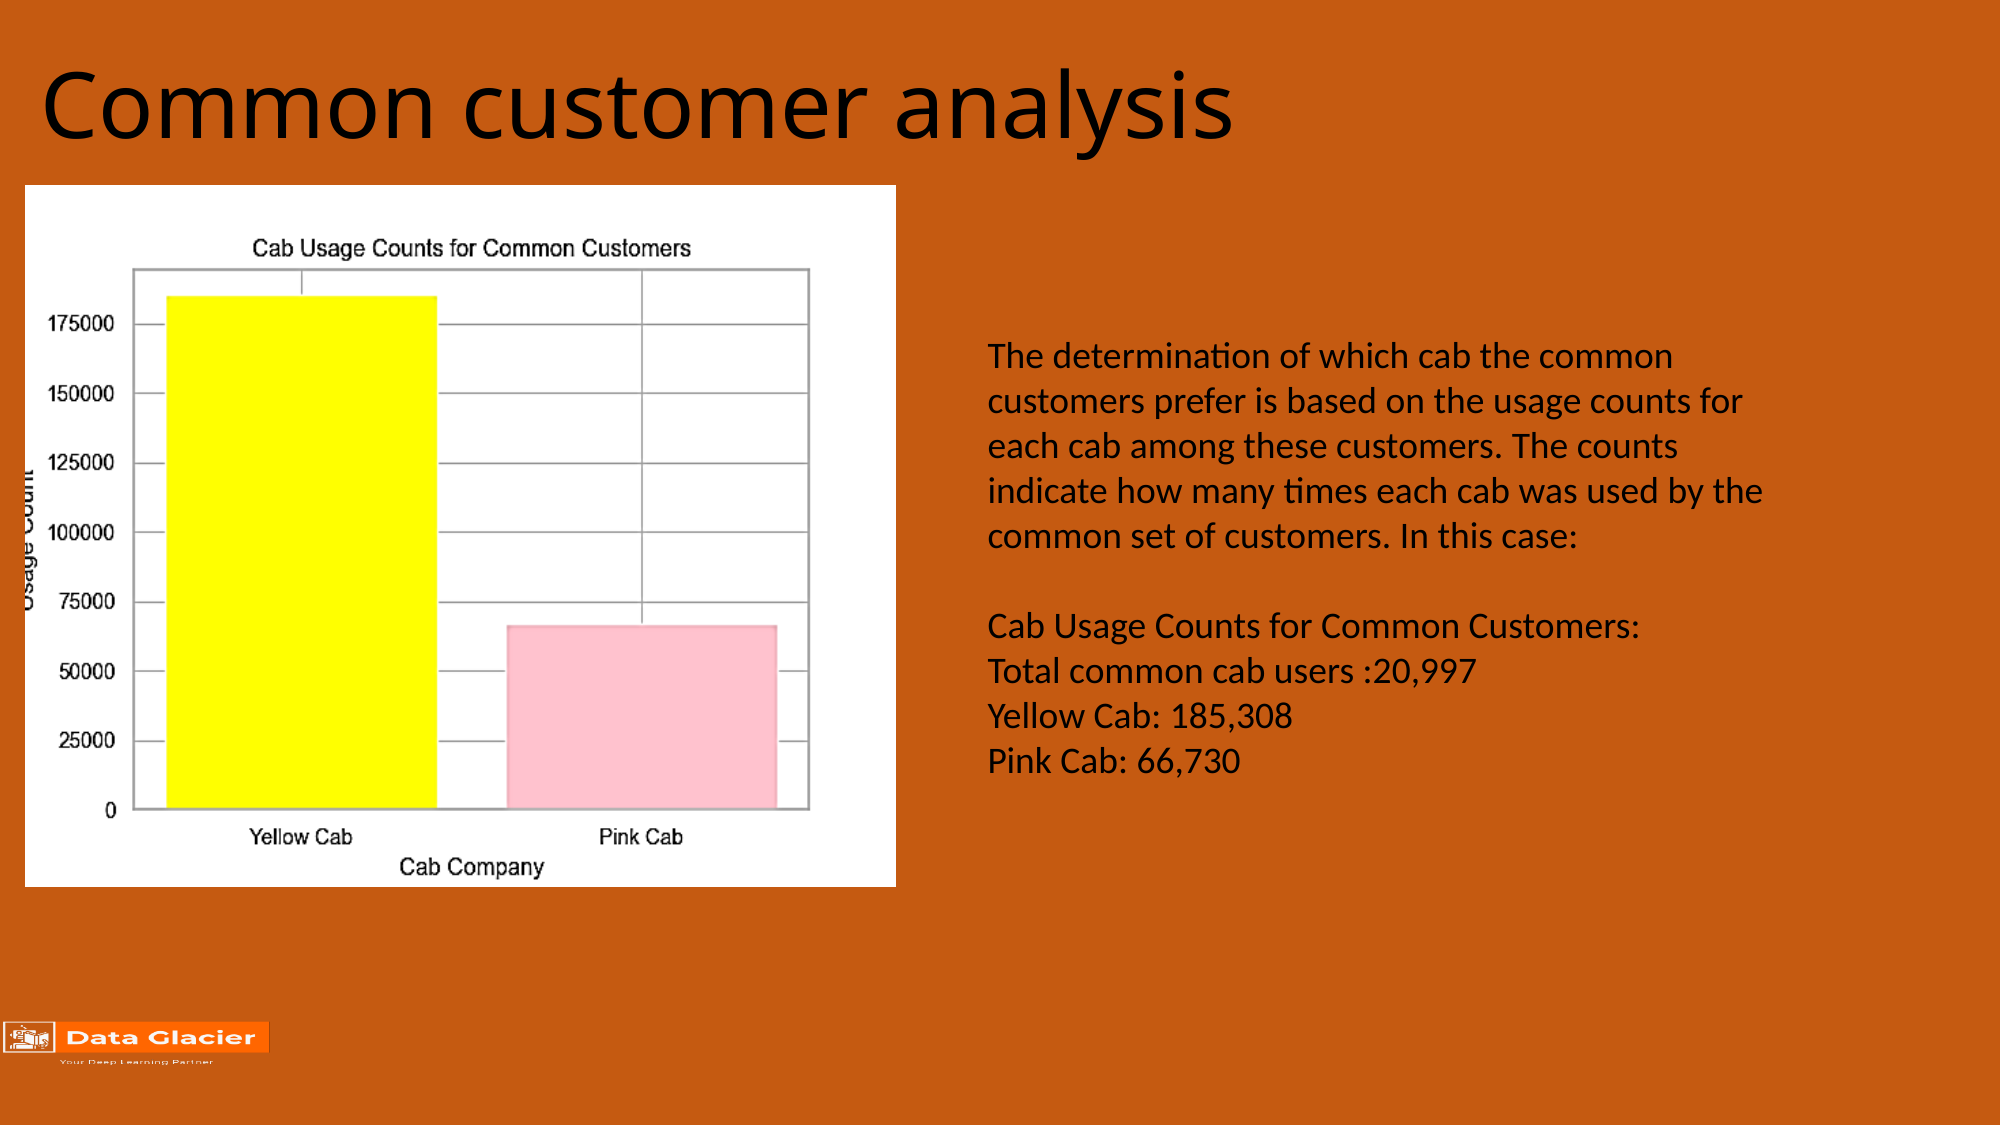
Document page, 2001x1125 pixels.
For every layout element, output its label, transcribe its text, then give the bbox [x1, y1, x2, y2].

title Common customer analysis [25, 0, 1751, 218]
picture [0, 961, 272, 1125]
picture [25, 185, 896, 887]
text_box The determination of which cab the common customers prefer is based on the usage counts for each cab among these customers. The counts indicate how many times each cab was used by the common set of customers. In this case: Cab Usage Counts for Common Customers: Total common cab users :20,997 Yellow Cab: 185,308 Pink Cab: 66,730 [972, 323, 1809, 789]
